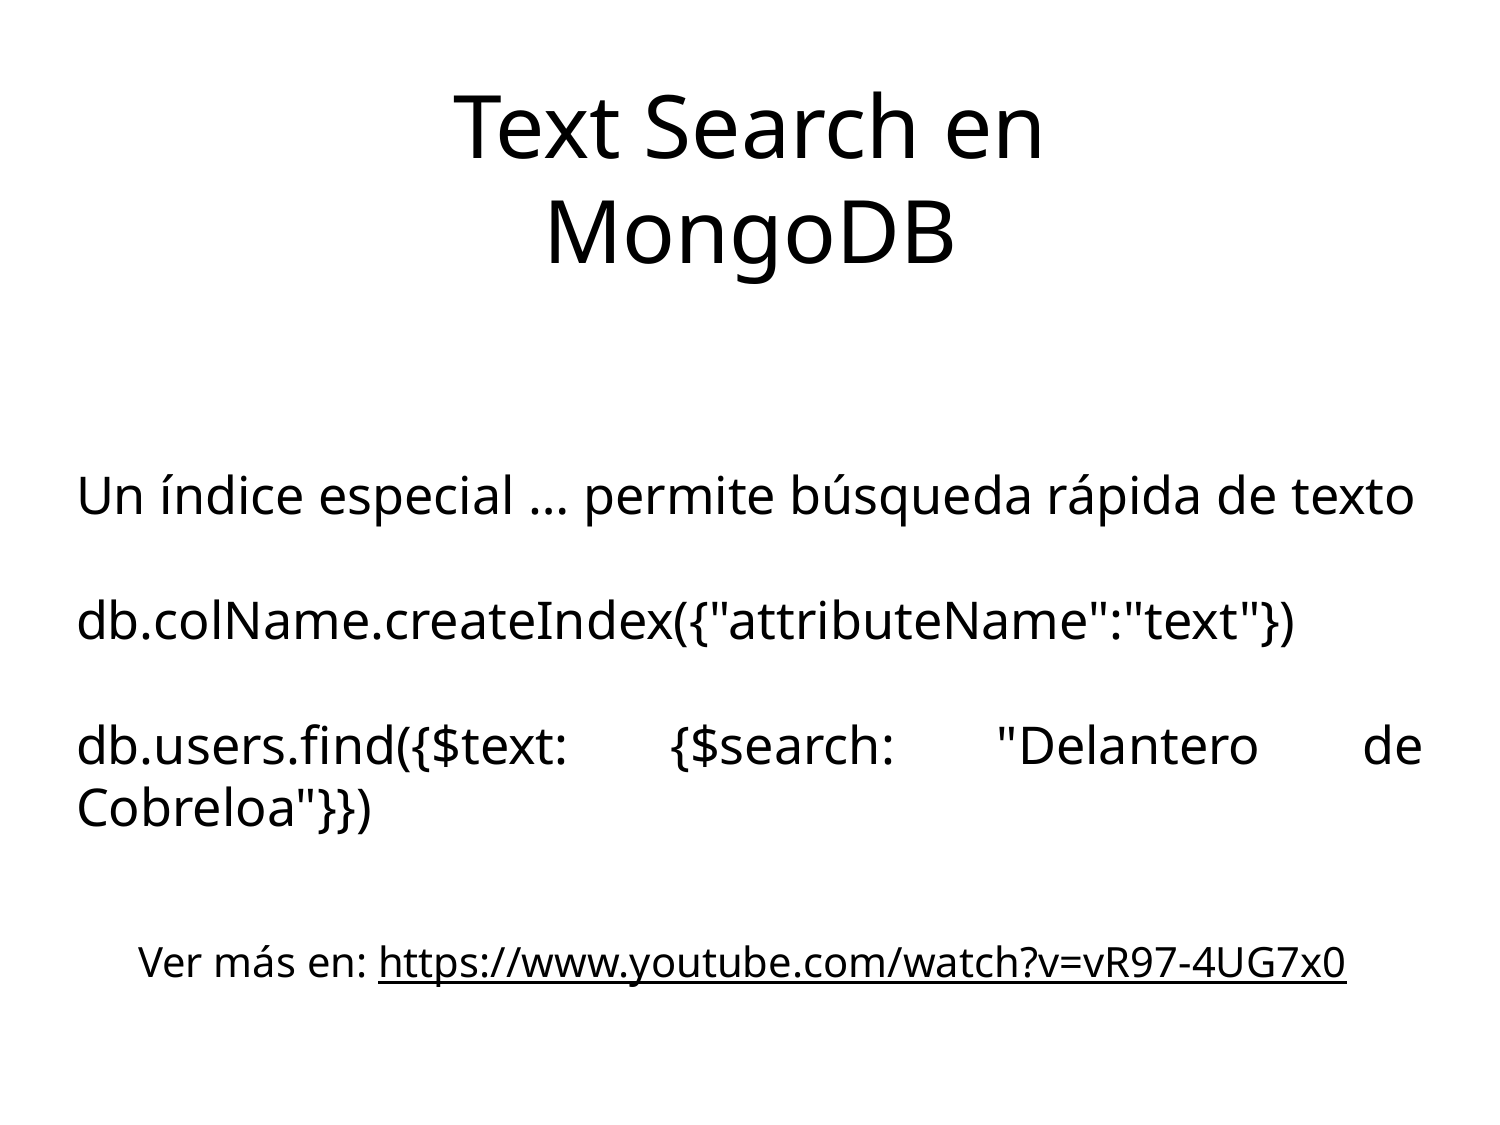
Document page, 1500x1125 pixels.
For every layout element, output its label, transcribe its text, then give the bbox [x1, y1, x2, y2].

text_box Un índice especial … permite búsqueda rápida de texto db.colName.createIndex({"attributeName":"text"}) db.users.find({$text: {$search: "Delantero de Cobreloa"}}) [70, 456, 1430, 844]
text_box Text Search en MongoDB [252, 64, 1248, 287]
text_box Ver más en: https://www.youtube.com/watch?v=vR97-4UG7x0 [39, 929, 1447, 999]
